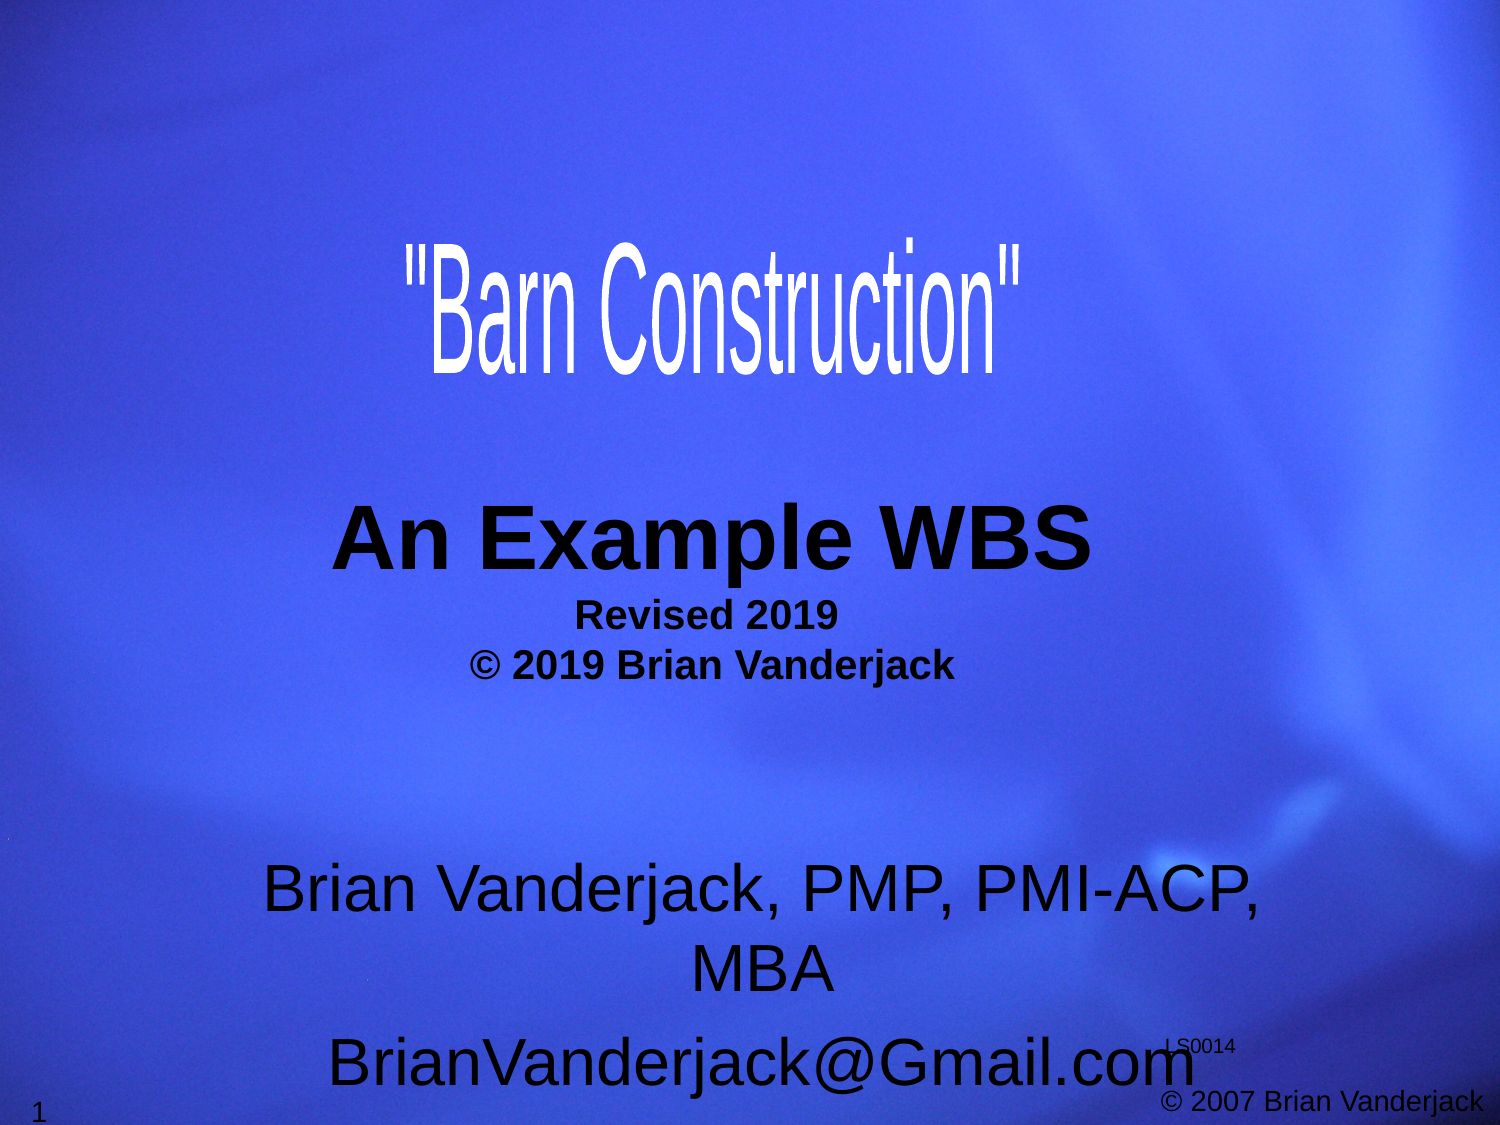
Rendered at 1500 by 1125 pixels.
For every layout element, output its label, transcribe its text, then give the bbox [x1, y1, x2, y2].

text_box LS0014 [1150, 1025, 1252, 1065]
picture [0, 0, 1500, 1125]
title An Example WBS Revised 2019 © 2019 Brian Vanderjack [75, 462, 1350, 704]
slide_number 1 [0, 1085, 63, 1125]
subtitle Brian Vanderjack, PMP, PMI-ACP, MBA BrianVanderjack@Gmail.com [237, 837, 1288, 1125]
